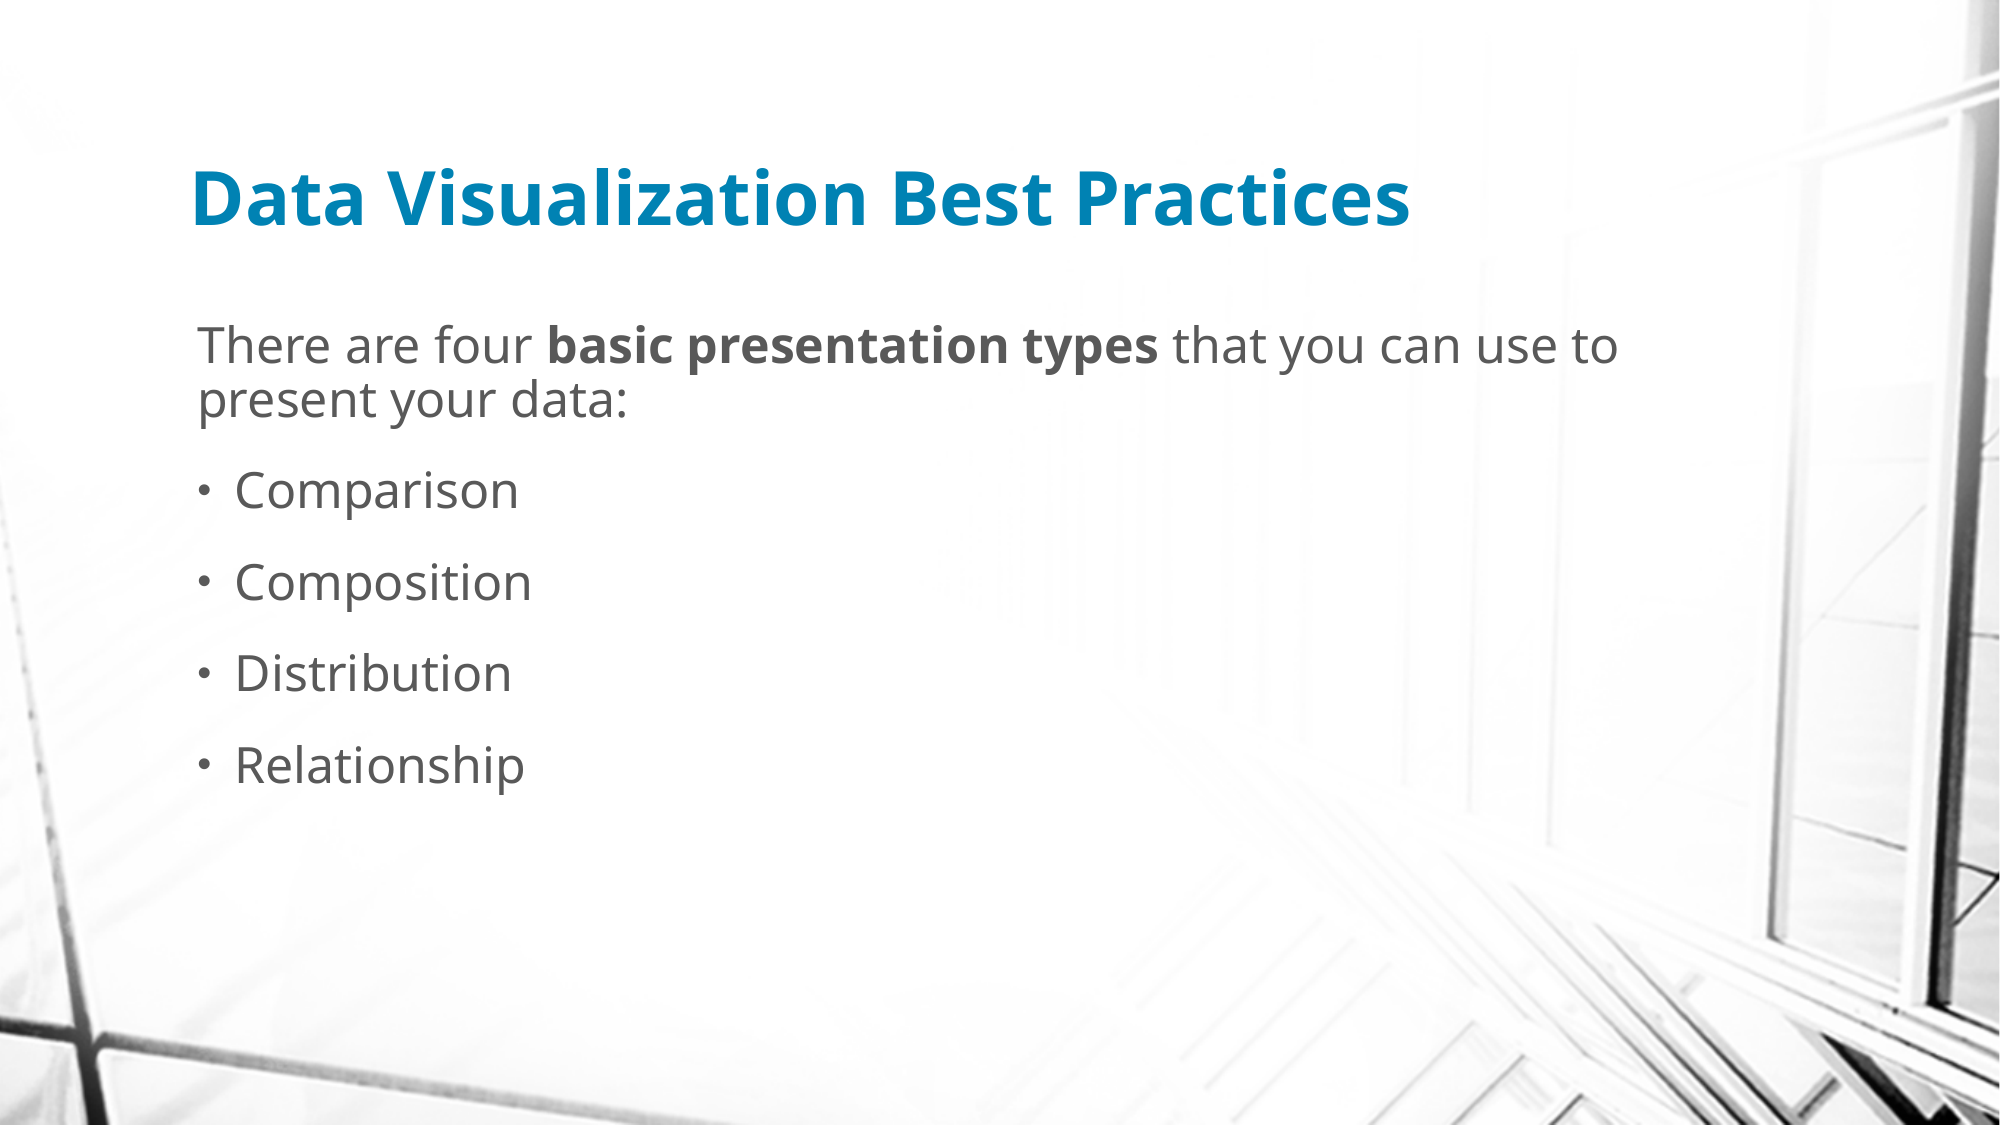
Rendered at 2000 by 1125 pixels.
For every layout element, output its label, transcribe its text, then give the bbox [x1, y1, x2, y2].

title Data Visualization Best Practices [174, 87, 1600, 312]
picture [0, 0, 2000, 1125]
list There are four basic presentation types that you can use to present your data: Comparison Composition Distribution Relationship [174, 312, 1650, 988]
